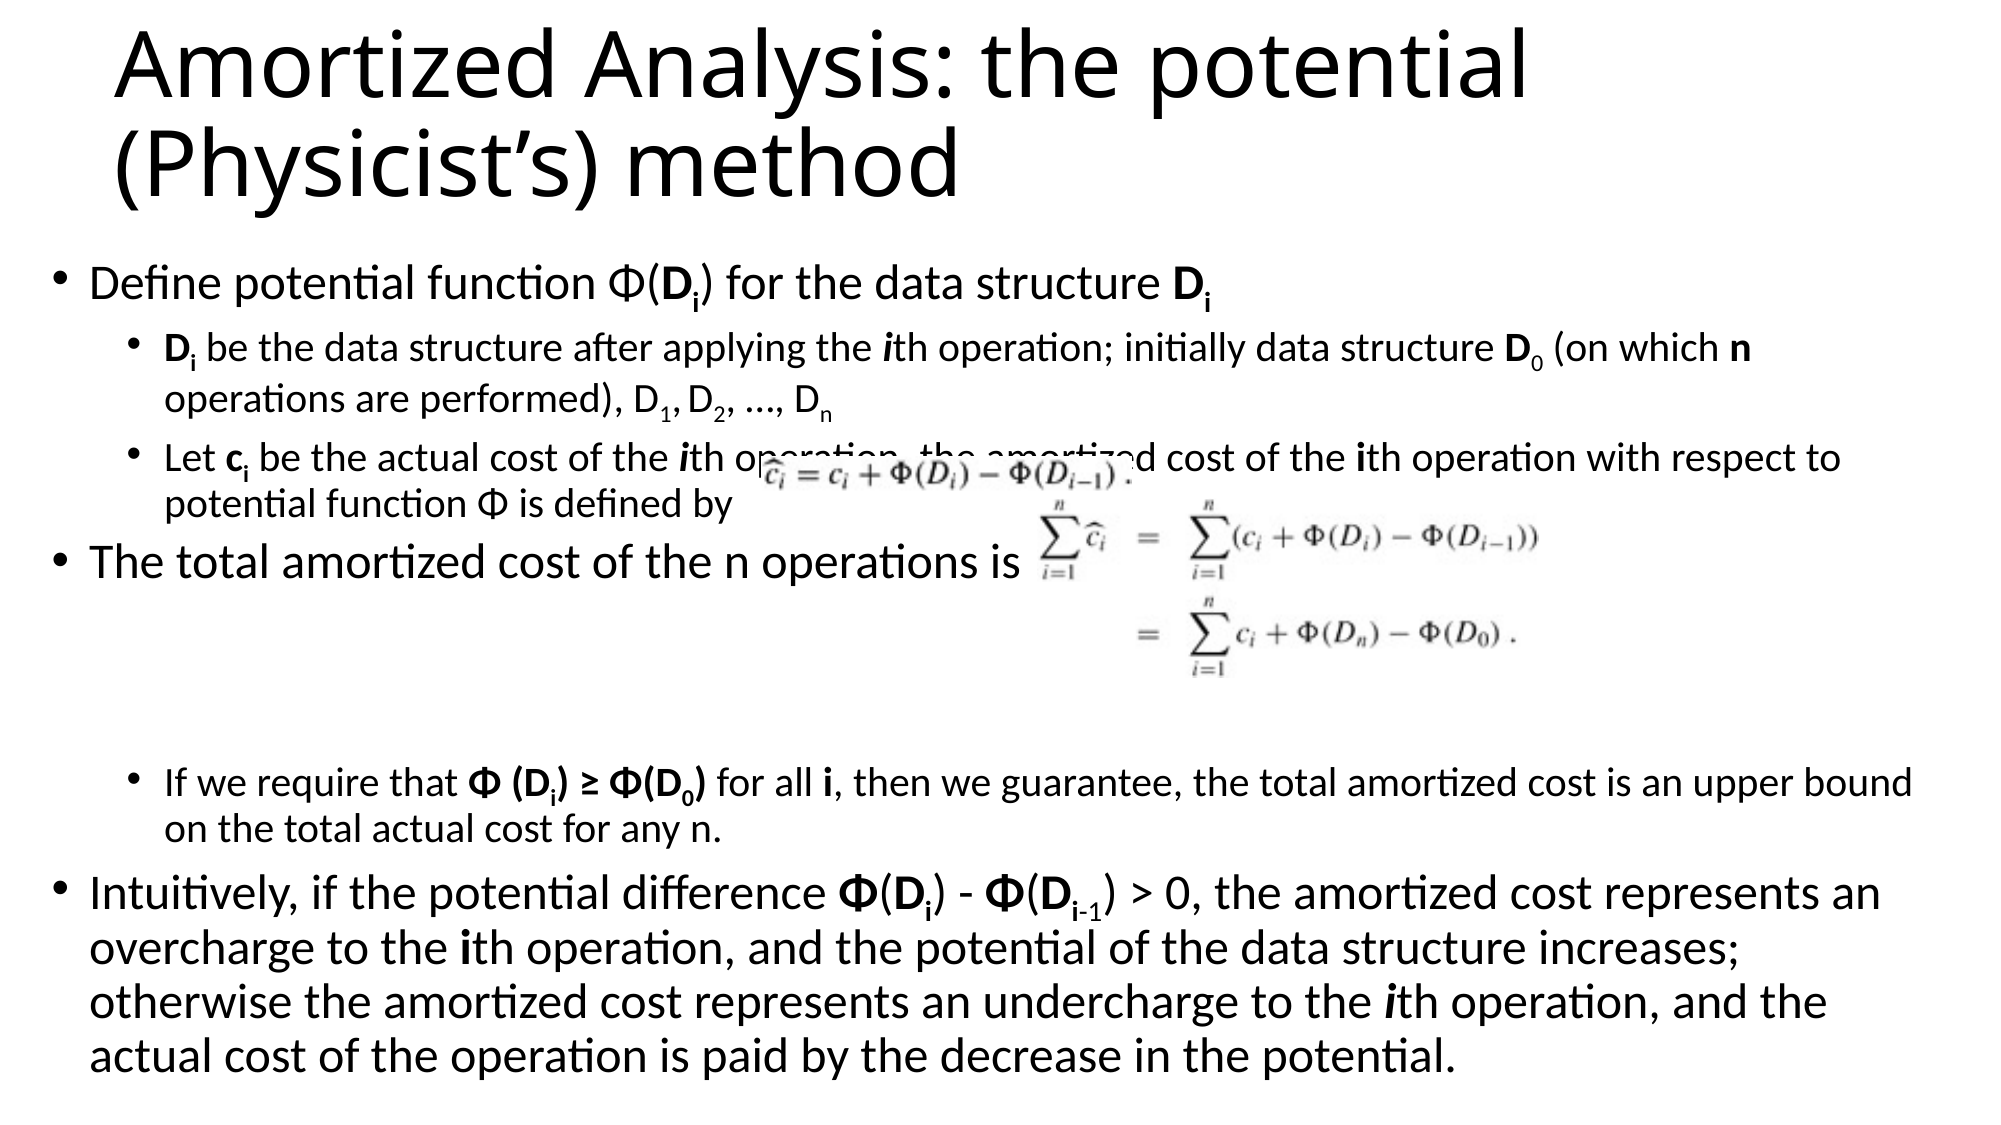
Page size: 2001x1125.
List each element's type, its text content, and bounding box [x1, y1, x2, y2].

list Define potential function Φ(Di) for the data structure Di Di be the data structure after applying the ith operation; initially data structure D0 (on which n operations are performed), D1, D2, …, Dn Let ci be the actual cost of the ith operation, the amortized cost of the ith operation with respect to potential function Φ is defined by The total amortized cost of the n operations is If we require that Φ (Di) ≥ Φ(D0) for all i, then we guarantee, the total amortized cost is an upper bound on the total actual cost for any n. Intuitively, if the potential difference Φ(Di) - Φ(Di-1) > 0, the amortized cost represents an overcharge to the ith operation, and the potential of the data structure increases; otherwise the amortized cost represents an undercharge to the ith operation, and the actual cost of the operation is paid by the decrease in the potential. [36, 242, 1943, 1056]
picture [1037, 498, 1539, 678]
picture [761, 456, 1132, 493]
title Amortized Analysis: the potential (Physicist’s) method [99, 8, 1863, 227]
